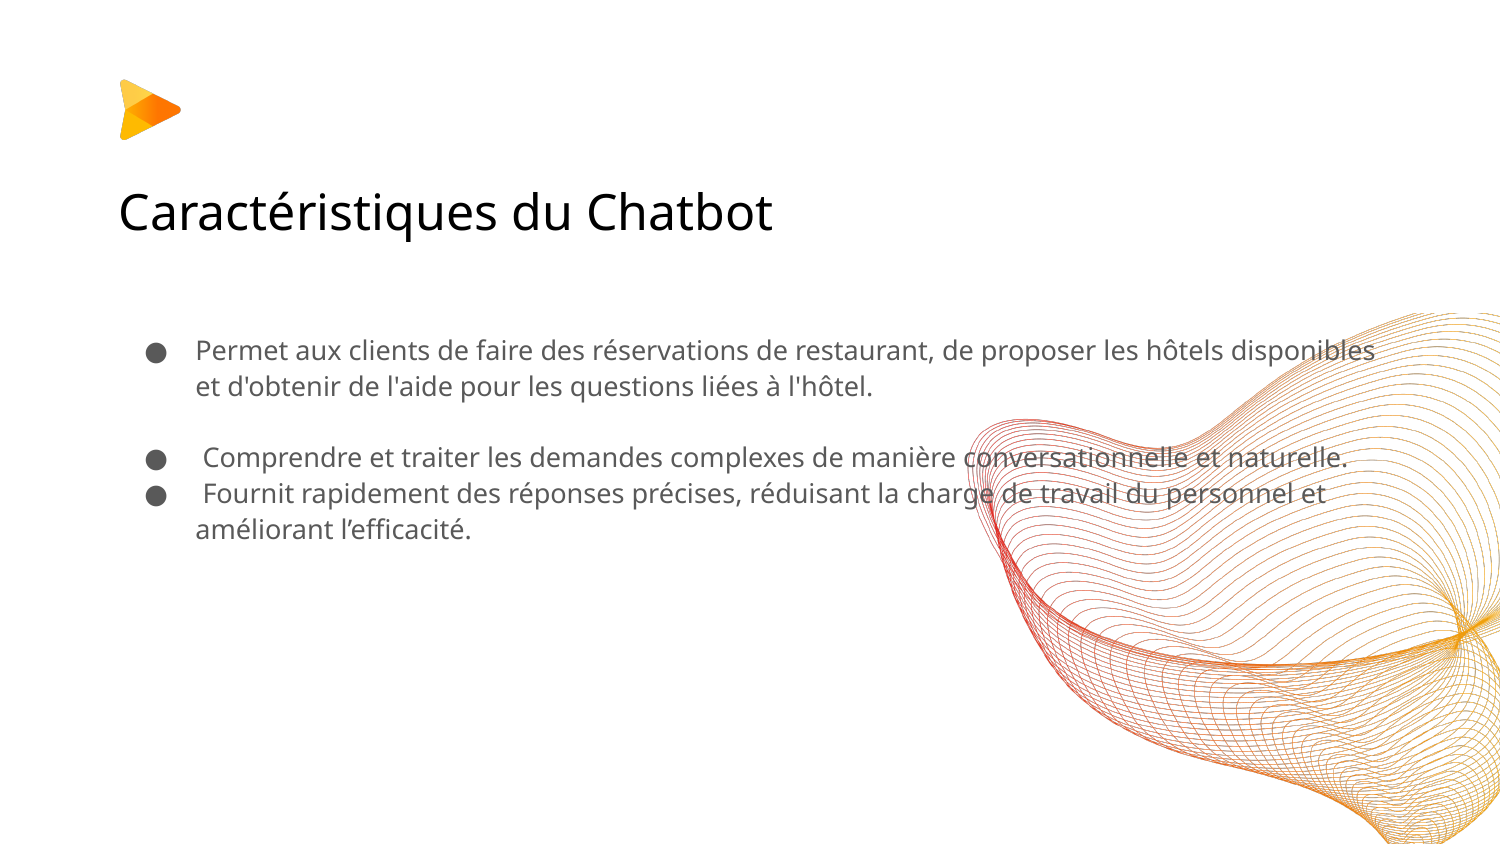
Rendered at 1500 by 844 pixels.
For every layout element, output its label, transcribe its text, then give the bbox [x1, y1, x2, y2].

picture [119, 78, 181, 140]
title Caractéristiques du Chatbot [103, 151, 932, 271]
picture [967, 313, 1500, 844]
subtitle Permet aux clients de faire des réservations de restaurant, de proposer les hôtels disponibles et d'obtenir de l'aide pour les questions liées à l'hôtel. Comprendre et traiter les demandes complexes de manière conversationnelle et naturelle. Fournit rapidement des réponses précises, réduisant la charge de travail du personnel et améliorant l’efficacité. [105, 282, 1395, 708]
